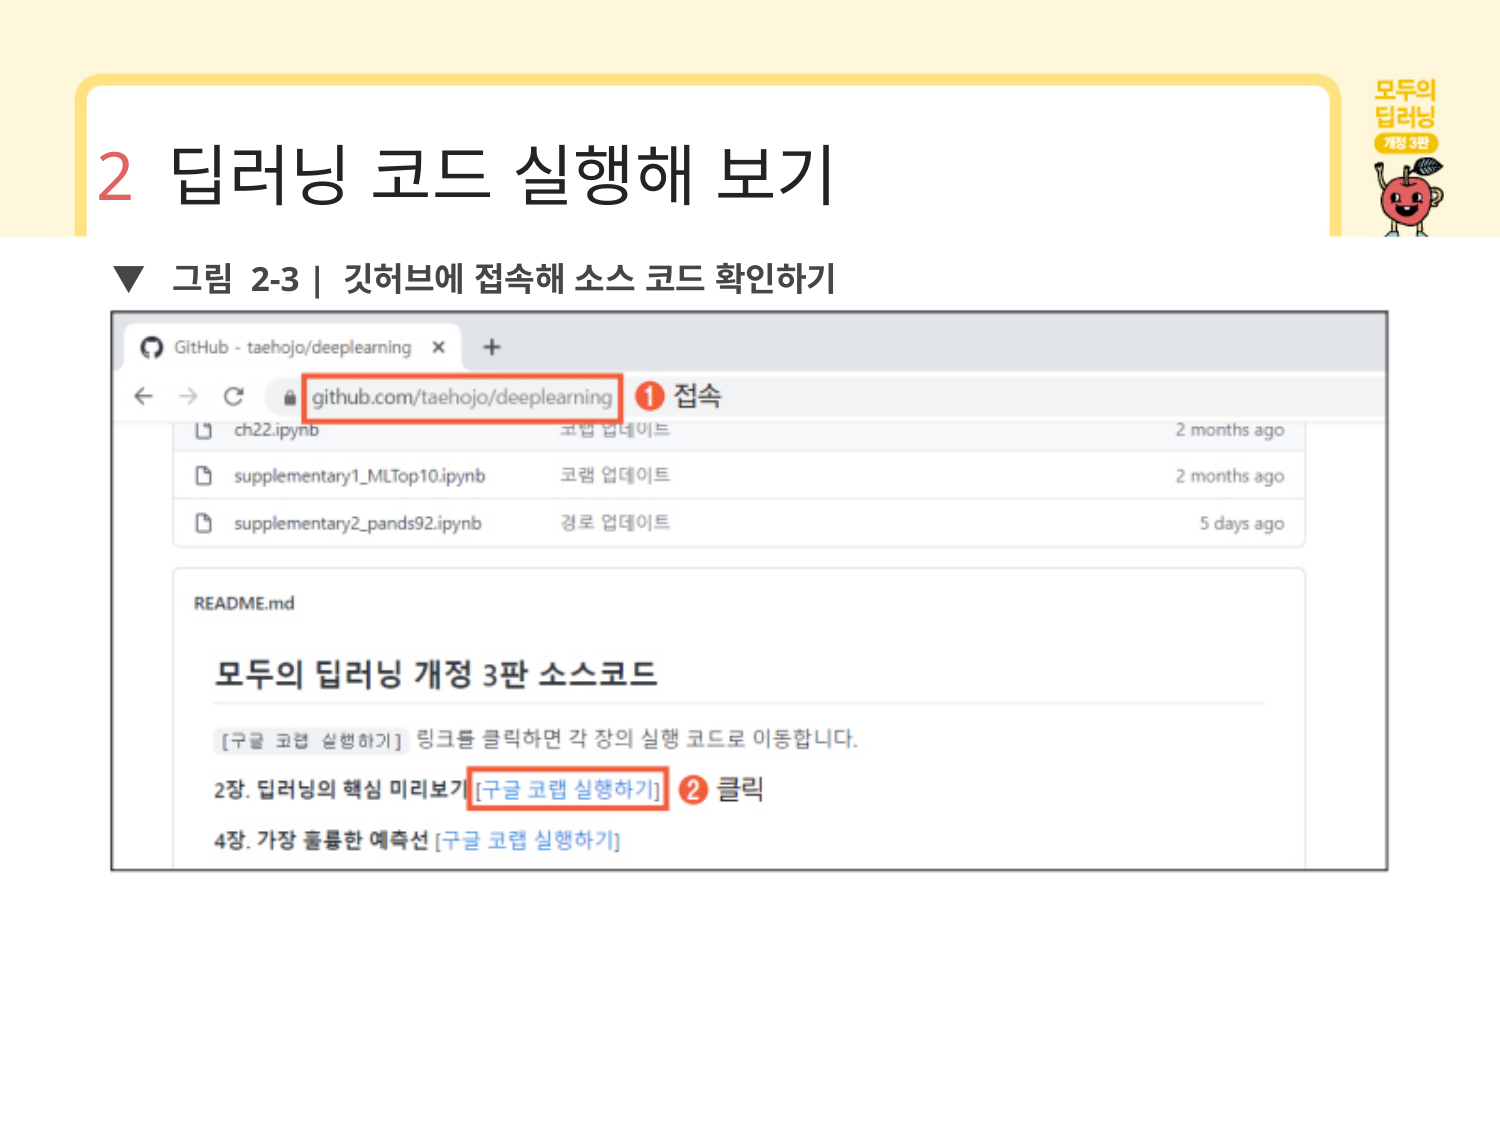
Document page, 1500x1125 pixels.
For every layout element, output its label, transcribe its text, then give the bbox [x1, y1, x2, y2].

picture [0, 0, 1500, 1125]
title 2 딥러닝 코드 실행해 보기 [81, 90, 1412, 222]
text_box ▼ 그림 2-3 | 깃허브에 접속해 소스 코드 확인하기 [97, 251, 1424, 317]
